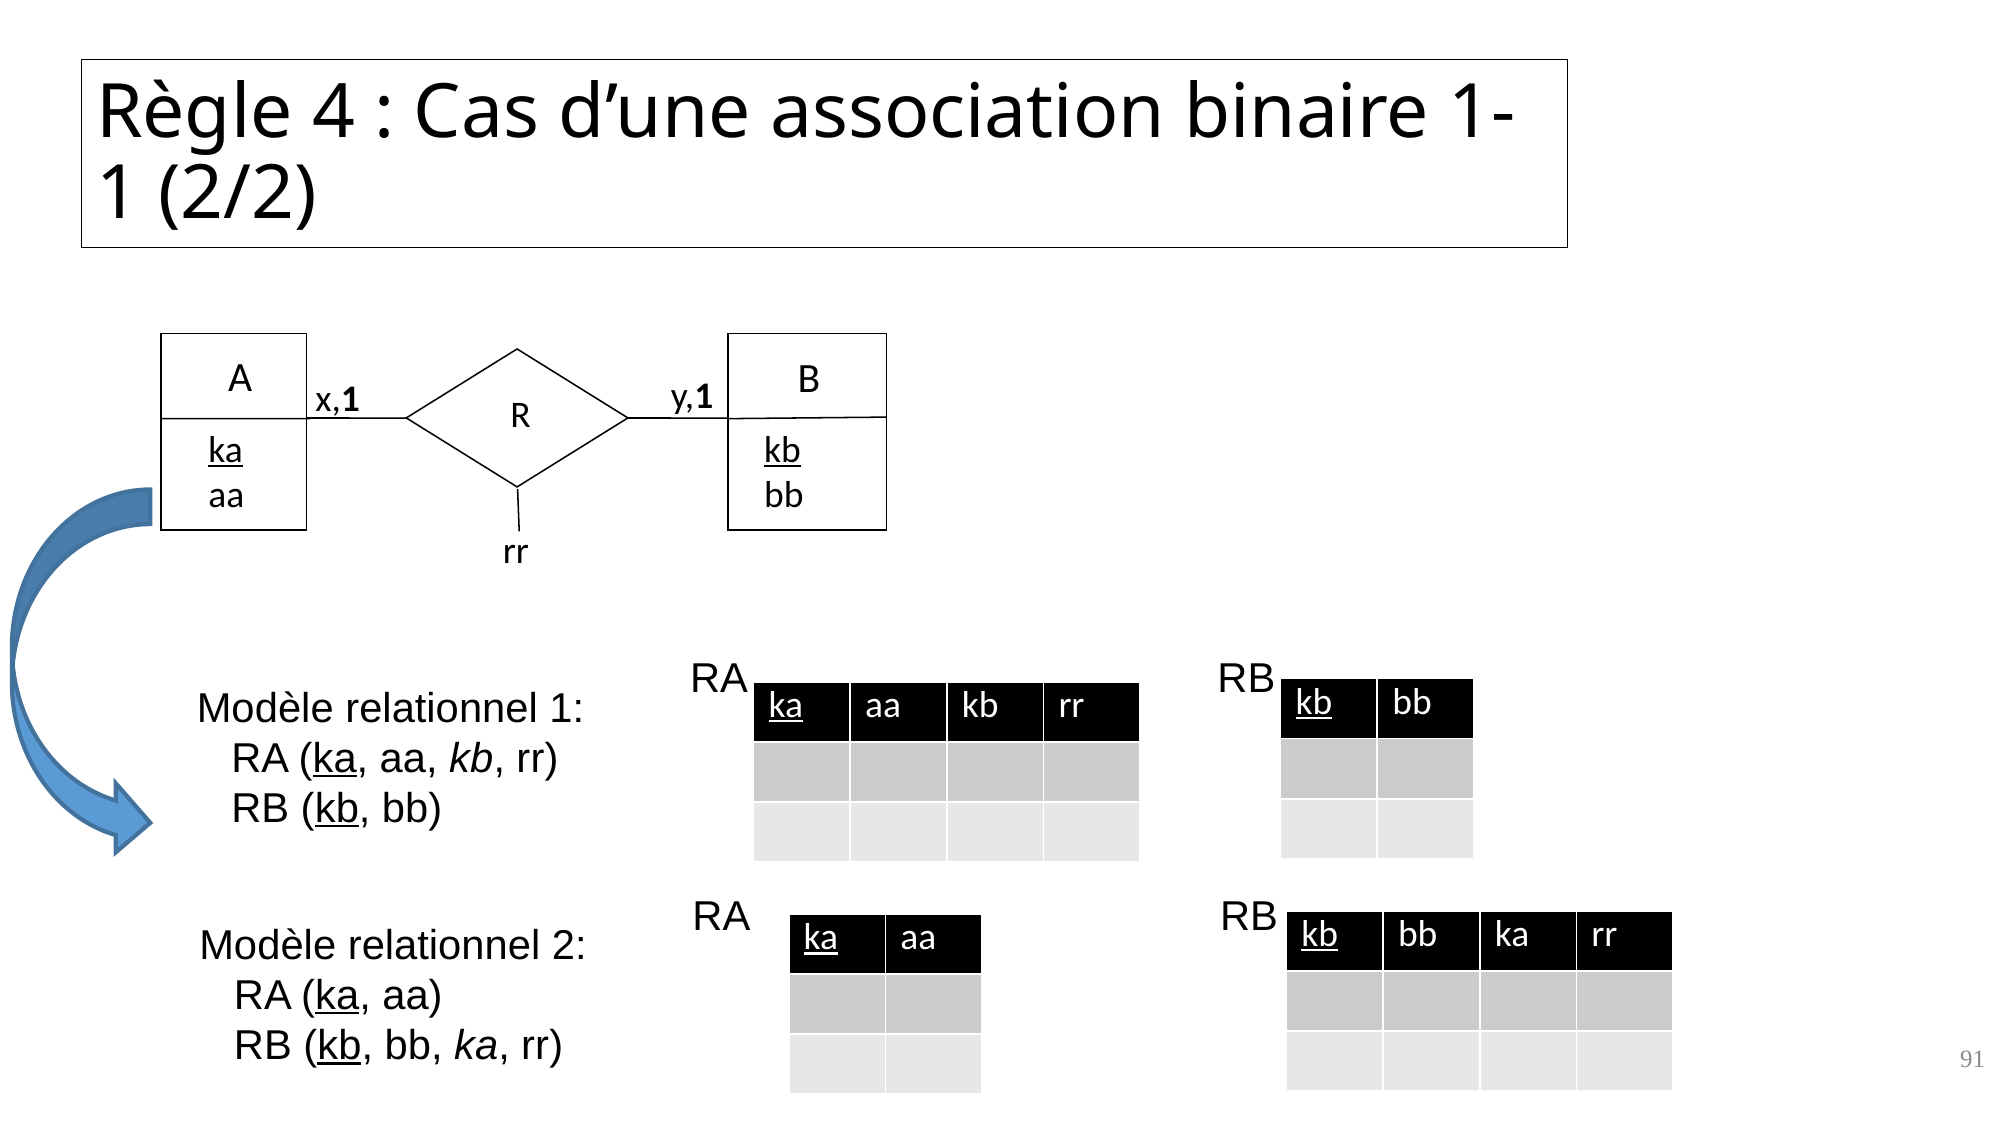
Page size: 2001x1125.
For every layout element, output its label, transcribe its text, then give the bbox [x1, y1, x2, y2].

table_cell [948, 803, 1043, 861]
table_header kb [948, 683, 1043, 741]
table_cell [948, 743, 1043, 801]
table_cell [1577, 1032, 1672, 1090]
table_cell [851, 803, 946, 861]
table_header ka [754, 683, 849, 741]
table_header aa [851, 683, 946, 741]
table_cell [851, 743, 946, 801]
table_cell [1378, 739, 1473, 798]
table_cell [1577, 972, 1672, 1030]
table_cell [1481, 972, 1576, 1030]
table_cell [1287, 972, 1382, 1030]
table_header aa [886, 915, 981, 973]
table_header rr [1044, 683, 1139, 741]
text_box [9, 487, 154, 857]
text_box RA [677, 881, 782, 947]
text_box Règle 4 : Cas d’une association binaire 1-1 (2/2) [81, 59, 1568, 248]
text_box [160, 333, 888, 531]
table_cell [1281, 800, 1376, 858]
table_cell [754, 803, 849, 861]
table_cell [1281, 739, 1376, 798]
table_cell [1384, 972, 1479, 1030]
table_cell [754, 743, 849, 801]
table_cell [1044, 803, 1139, 861]
table_header kb [1287, 912, 1382, 970]
table_cell [1044, 743, 1139, 801]
table_header bb [1384, 912, 1479, 970]
text_box rr [488, 538, 544, 579]
table_header rr [1577, 912, 1672, 970]
table_header bb [1378, 679, 1473, 738]
table_header ka [1481, 912, 1576, 970]
text_box Modèle relationnel 2: RA (ka, aa) RB (kb, bb, ka, rr) [184, 910, 607, 1125]
text_box RB [1202, 643, 1307, 709]
table_cell [1287, 1032, 1382, 1090]
table_cell [886, 1035, 981, 1093]
text_box Modèle relationnel 1: RA (ka, aa, kb, rr) RB (kb, bb) [182, 673, 604, 838]
table_cell [1378, 800, 1473, 858]
text_box RA [675, 643, 779, 709]
table_cell [1384, 1032, 1479, 1090]
table_header kb [1281, 679, 1376, 738]
table_header ka [790, 915, 885, 973]
text_box RB [1205, 881, 1309, 947]
table_cell [790, 975, 885, 1033]
table_cell [1481, 1032, 1576, 1090]
table_cell [790, 1035, 885, 1093]
table_cell [886, 975, 981, 1033]
text_box 88 [1674, 1027, 2000, 1087]
